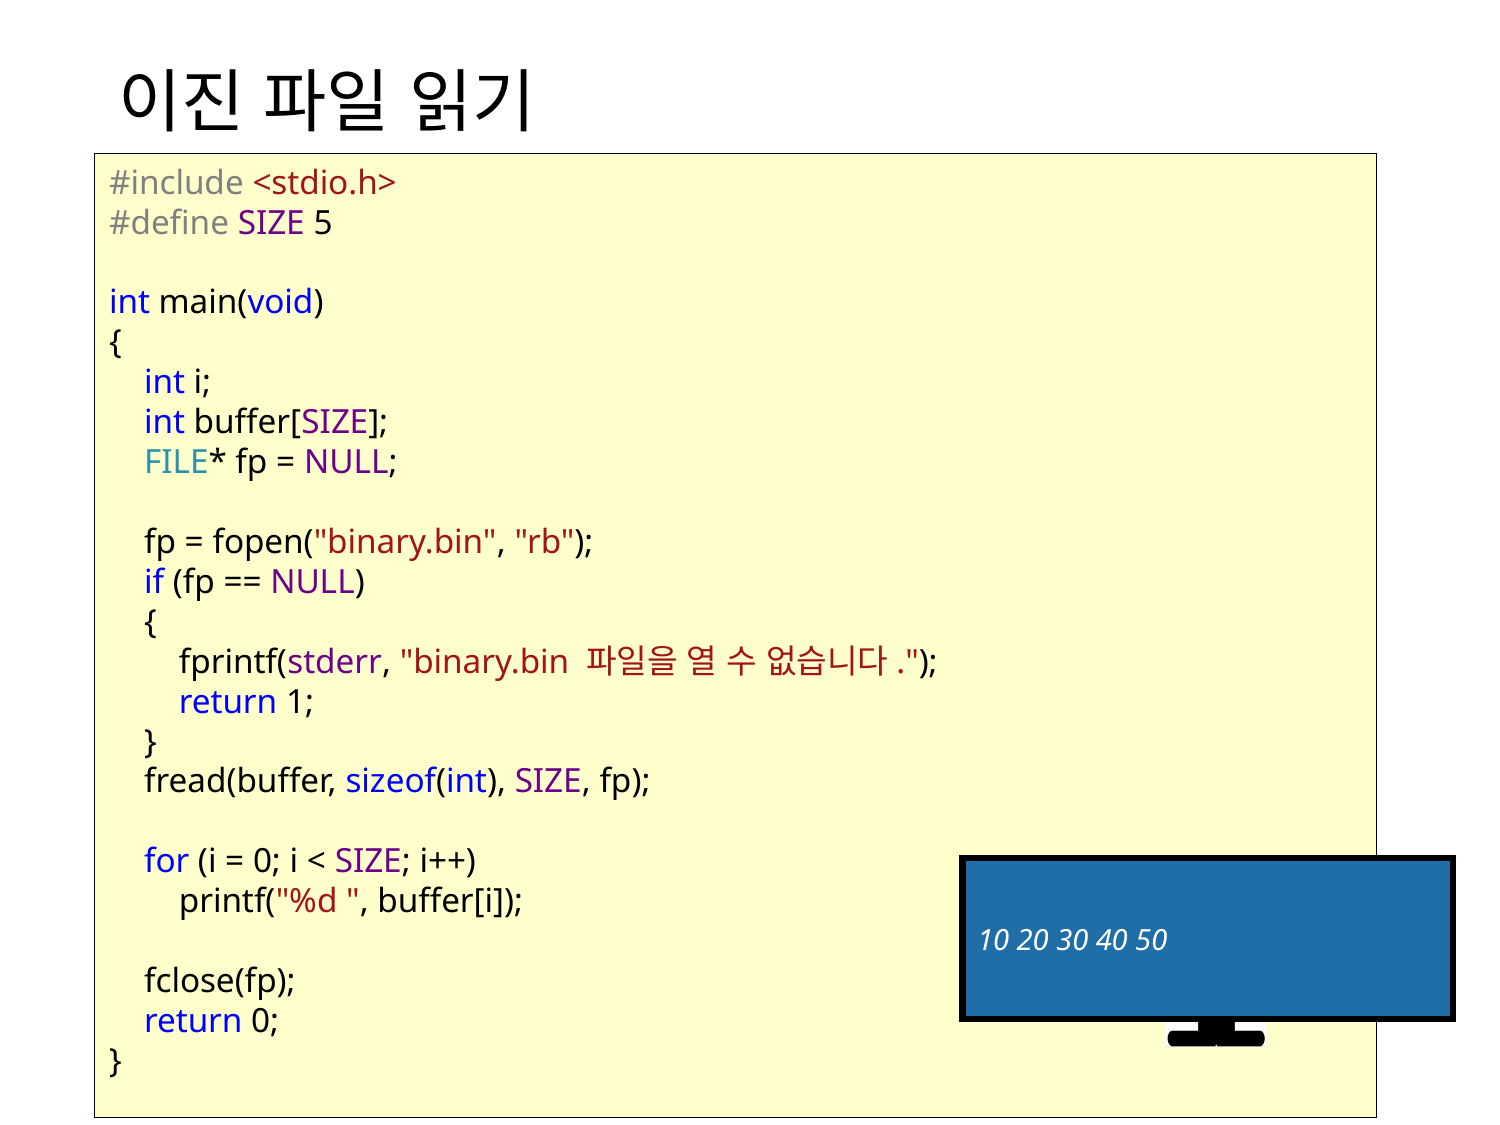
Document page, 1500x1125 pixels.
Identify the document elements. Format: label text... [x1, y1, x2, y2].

title 이진 파일 읽기 [103, 0, 1397, 213]
text_box #include <stdio.h> #define SIZE 5 int main(void) { int i; int buffer[SIZE]; FILE* fp = NULL; fp = fopen("binary.bin", "rb"); if (fp == NULL) { fprintf(stderr, "binary.bin 파일을 열 수 없습니다."); return 1; } fread(buffer, sizeof(int), SIZE, fp); for (i = 0; i < SIZE; i++) printf("%d ", buffer[i]); fclose(fp); return 0; } [94, 153, 1377, 1118]
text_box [962, 857, 1454, 1047]
